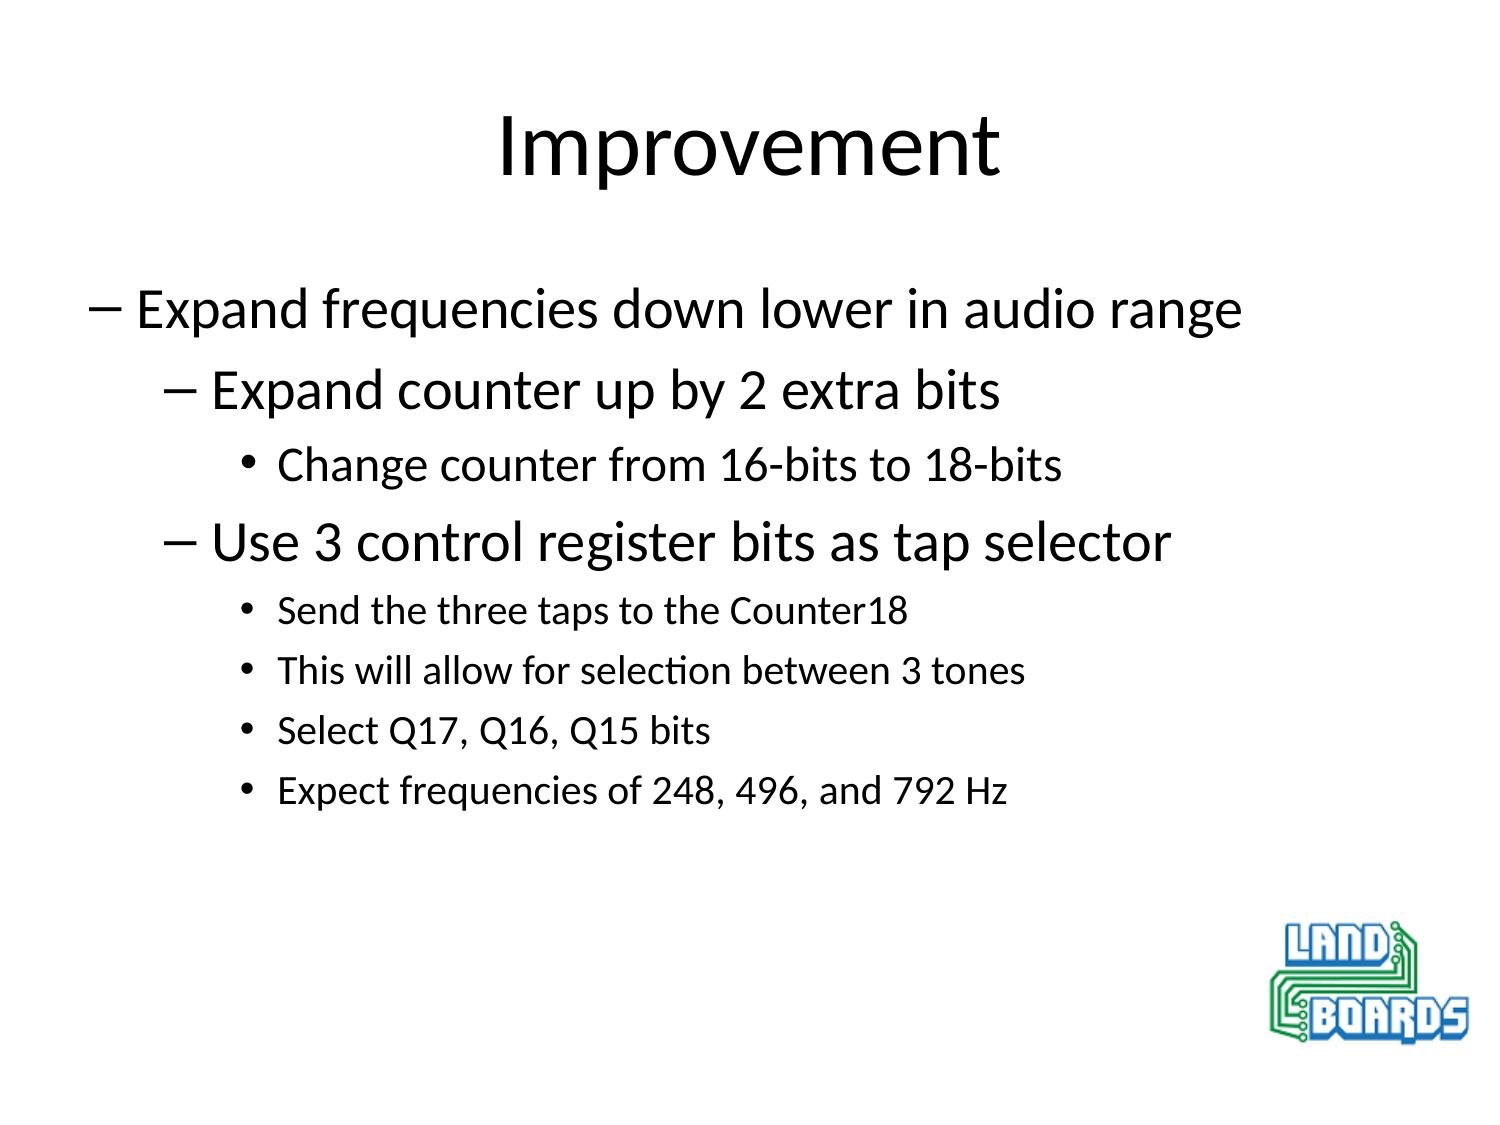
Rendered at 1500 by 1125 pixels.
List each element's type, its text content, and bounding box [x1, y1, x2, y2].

picture [1262, 887, 1474, 1099]
text_box Improvement [74, 45, 1425, 233]
text_box Expand frequencies down lower in audio range Expand counter up by 2 extra bits Change counter from 16-bits to 18-bits Use 3 control register bits as tap selector Send the three taps to the Counter18 This will allow for selection between 3 tones Select Q17, Q16, Q15 bits Expect frequencies of 248, 496, and 792 Hz [74, 262, 1425, 1005]
